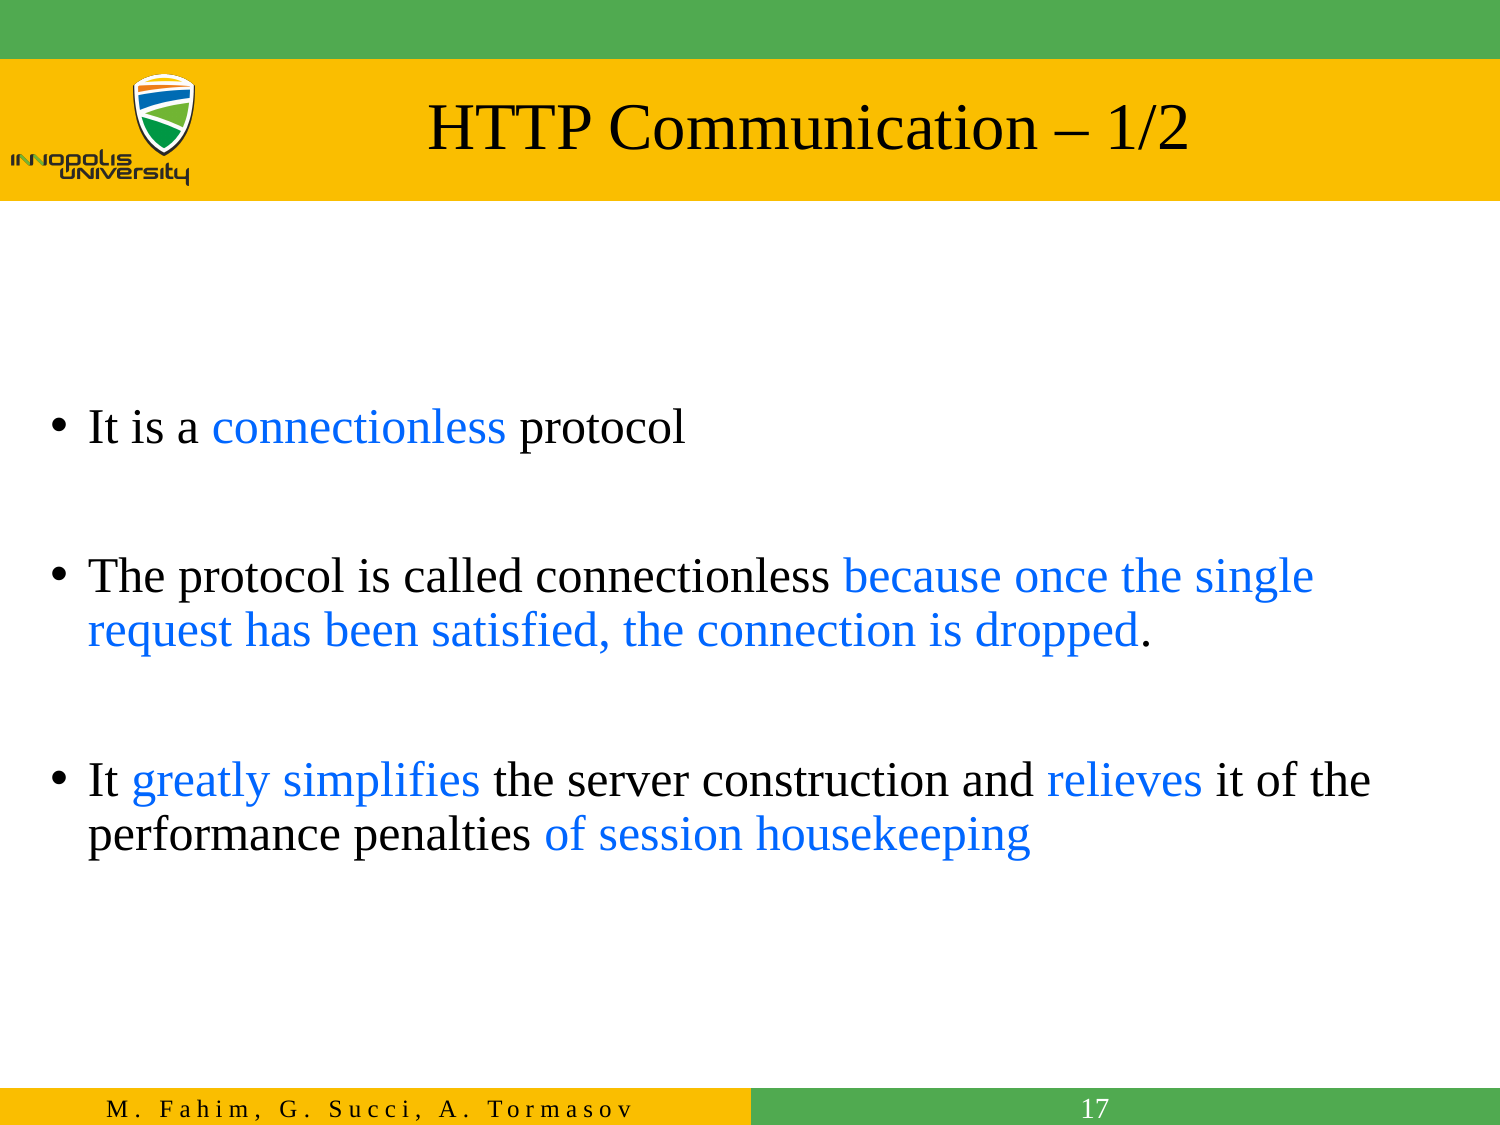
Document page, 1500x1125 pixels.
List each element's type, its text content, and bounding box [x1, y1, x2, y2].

slide_number 17 [787, 1089, 1125, 1125]
picture [11, 74, 195, 186]
list It is a connectionless protocol The protocol is called connectionless because once the single request has been satisfied, the connection is dropped. It greatly simplifies the server construction and relieves it of the performance penalties of session housekeeping [35, 392, 1449, 1051]
title HTTP Communication – 1/2 [238, 58, 1397, 199]
